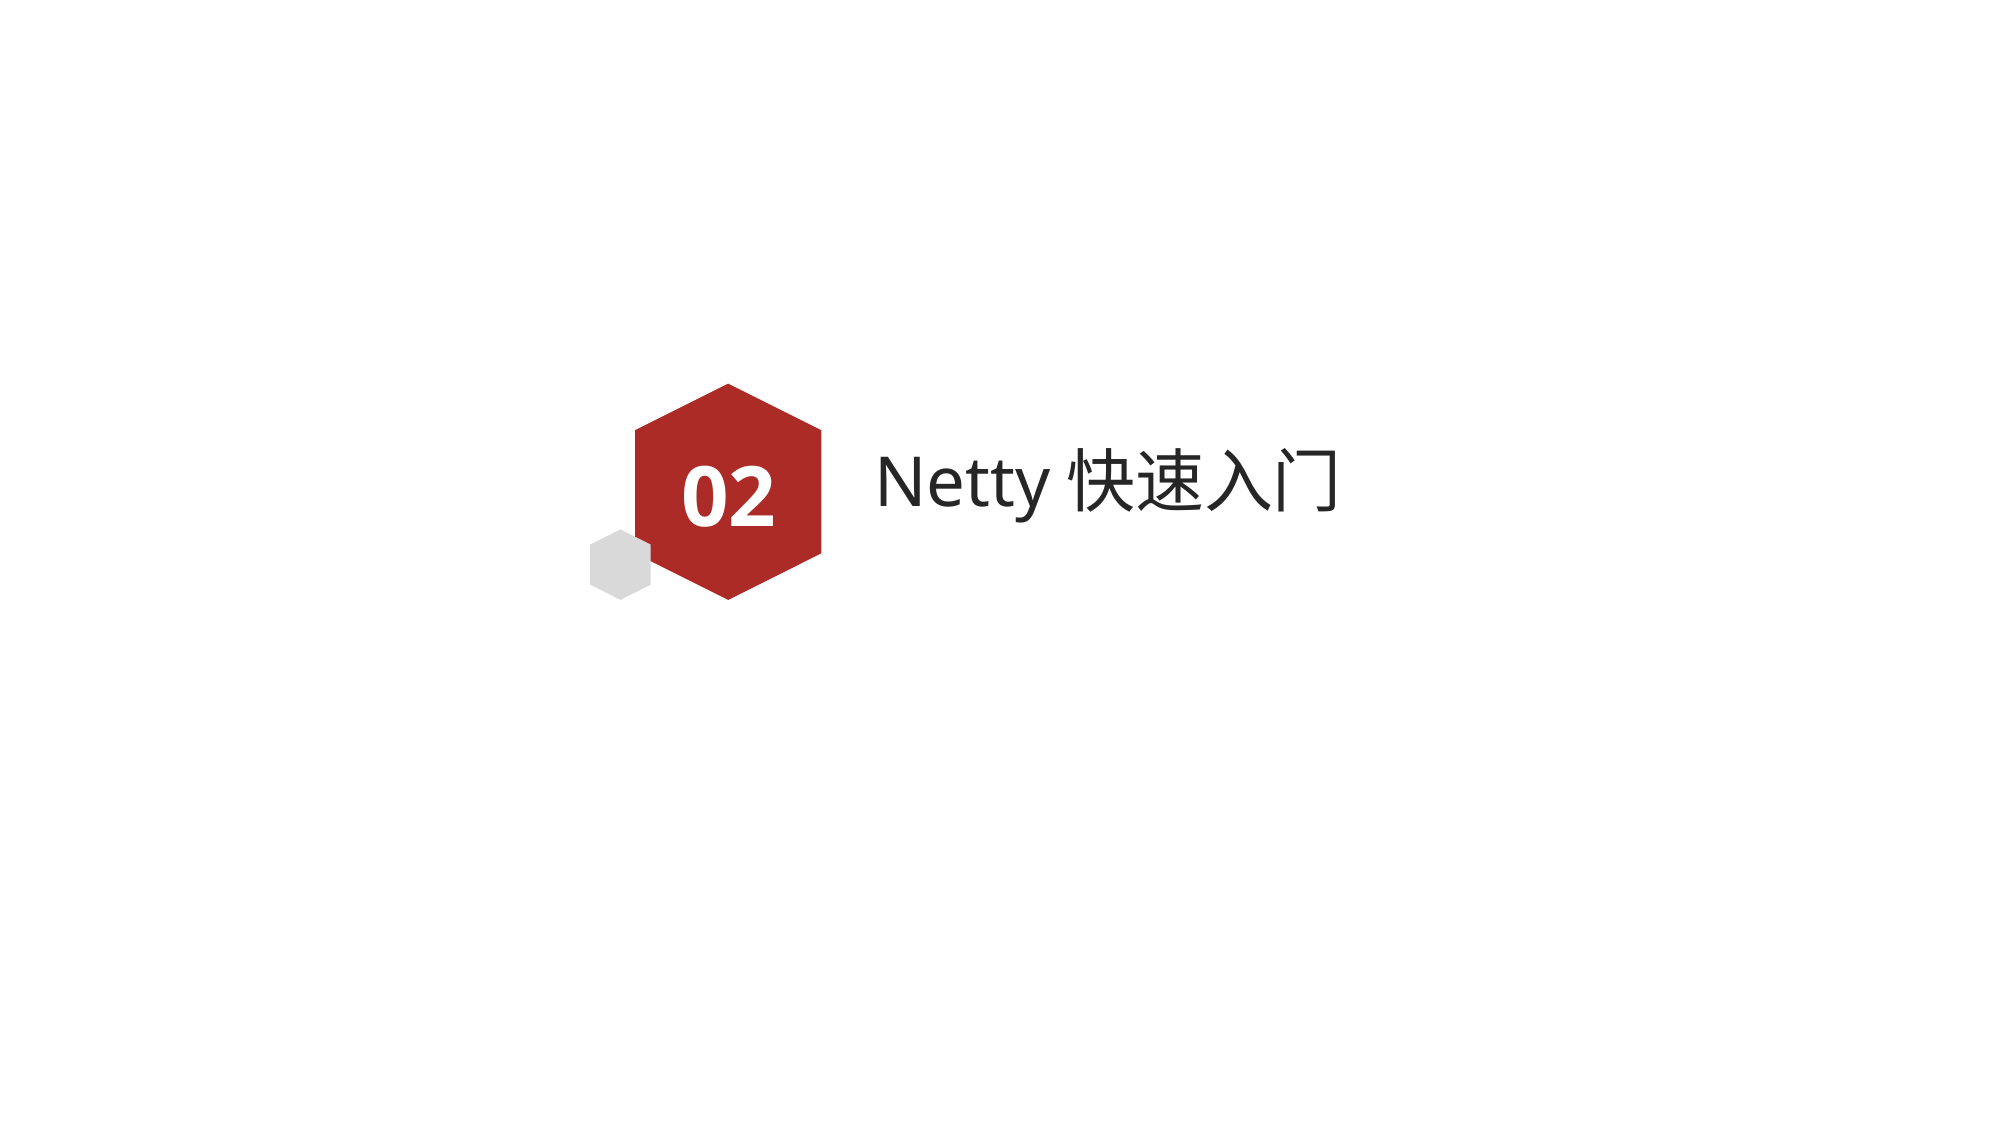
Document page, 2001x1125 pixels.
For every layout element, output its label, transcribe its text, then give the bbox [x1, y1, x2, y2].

title Netty快速入门 [859, 439, 1963, 530]
list 02 [636, 404, 822, 594]
